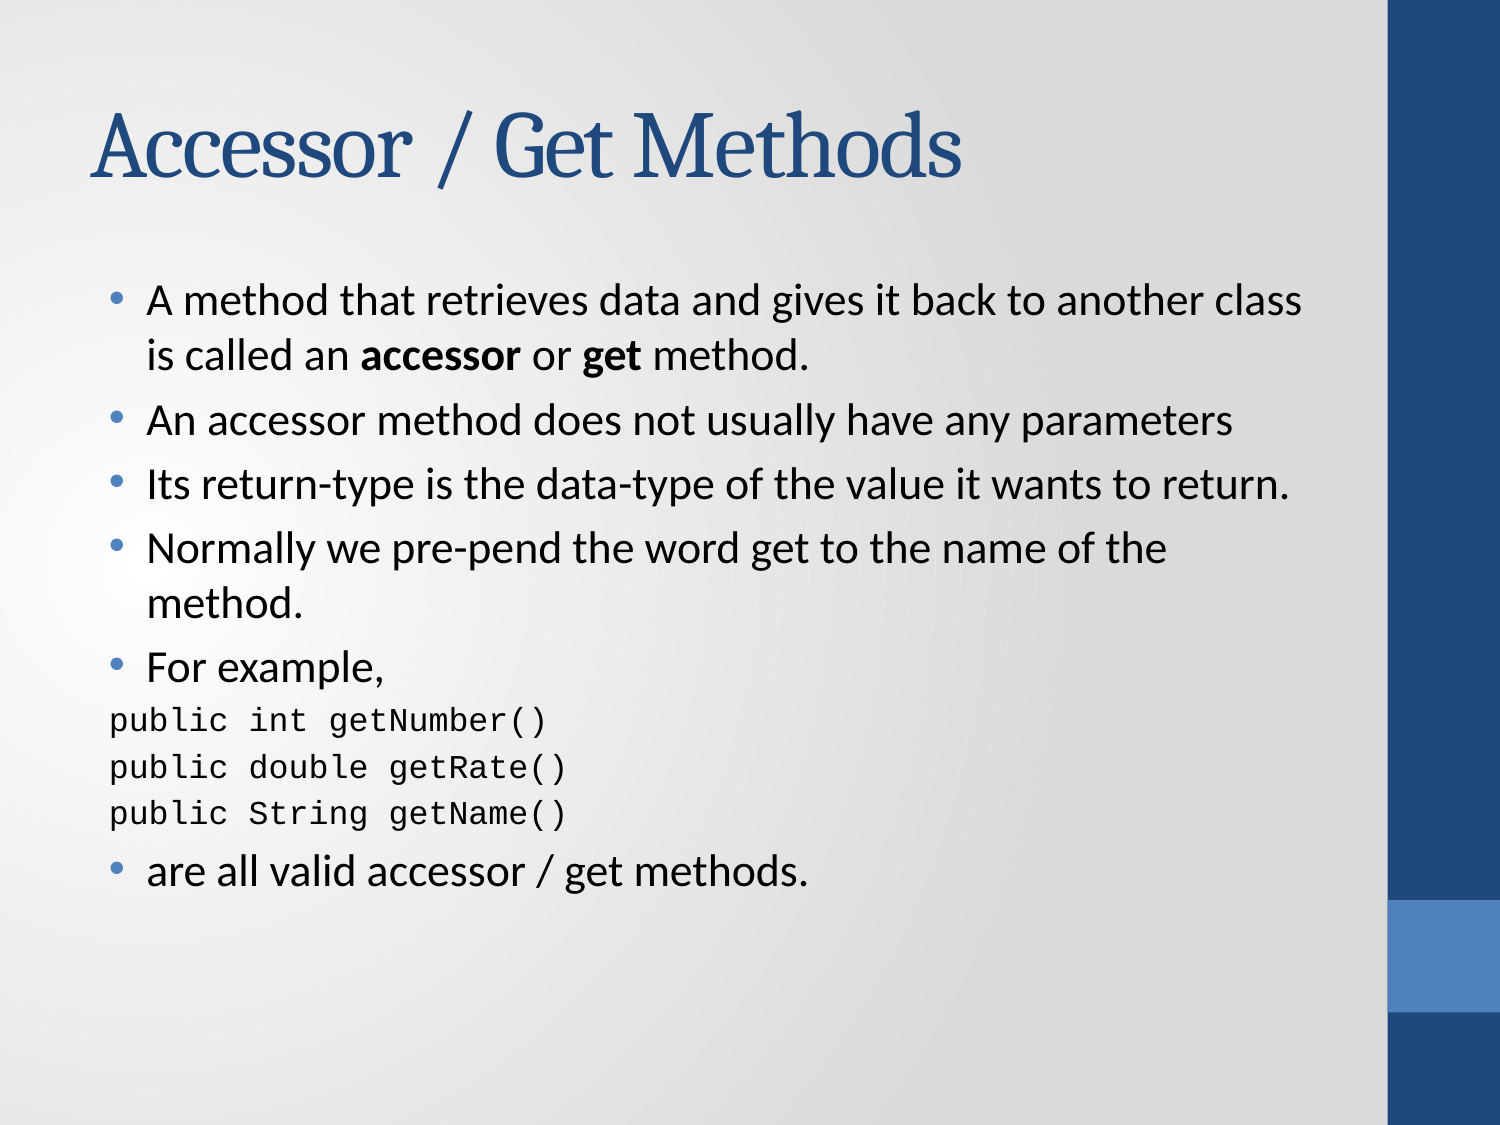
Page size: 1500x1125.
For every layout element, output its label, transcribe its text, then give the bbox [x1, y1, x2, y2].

list A method that retrieves data and gives it back to another class is called an accessor or get method. An accessor method does not usually have any parameters Its return-type is the data-type of the value it wants to return. Normally we pre-pend the word get to the name of the method. For example, public int getNumber() public double getRate() public String getName() are all valid accessor / get methods. [75, 262, 1325, 1050]
title Accessor / Get Methods [75, 45, 1325, 233]
